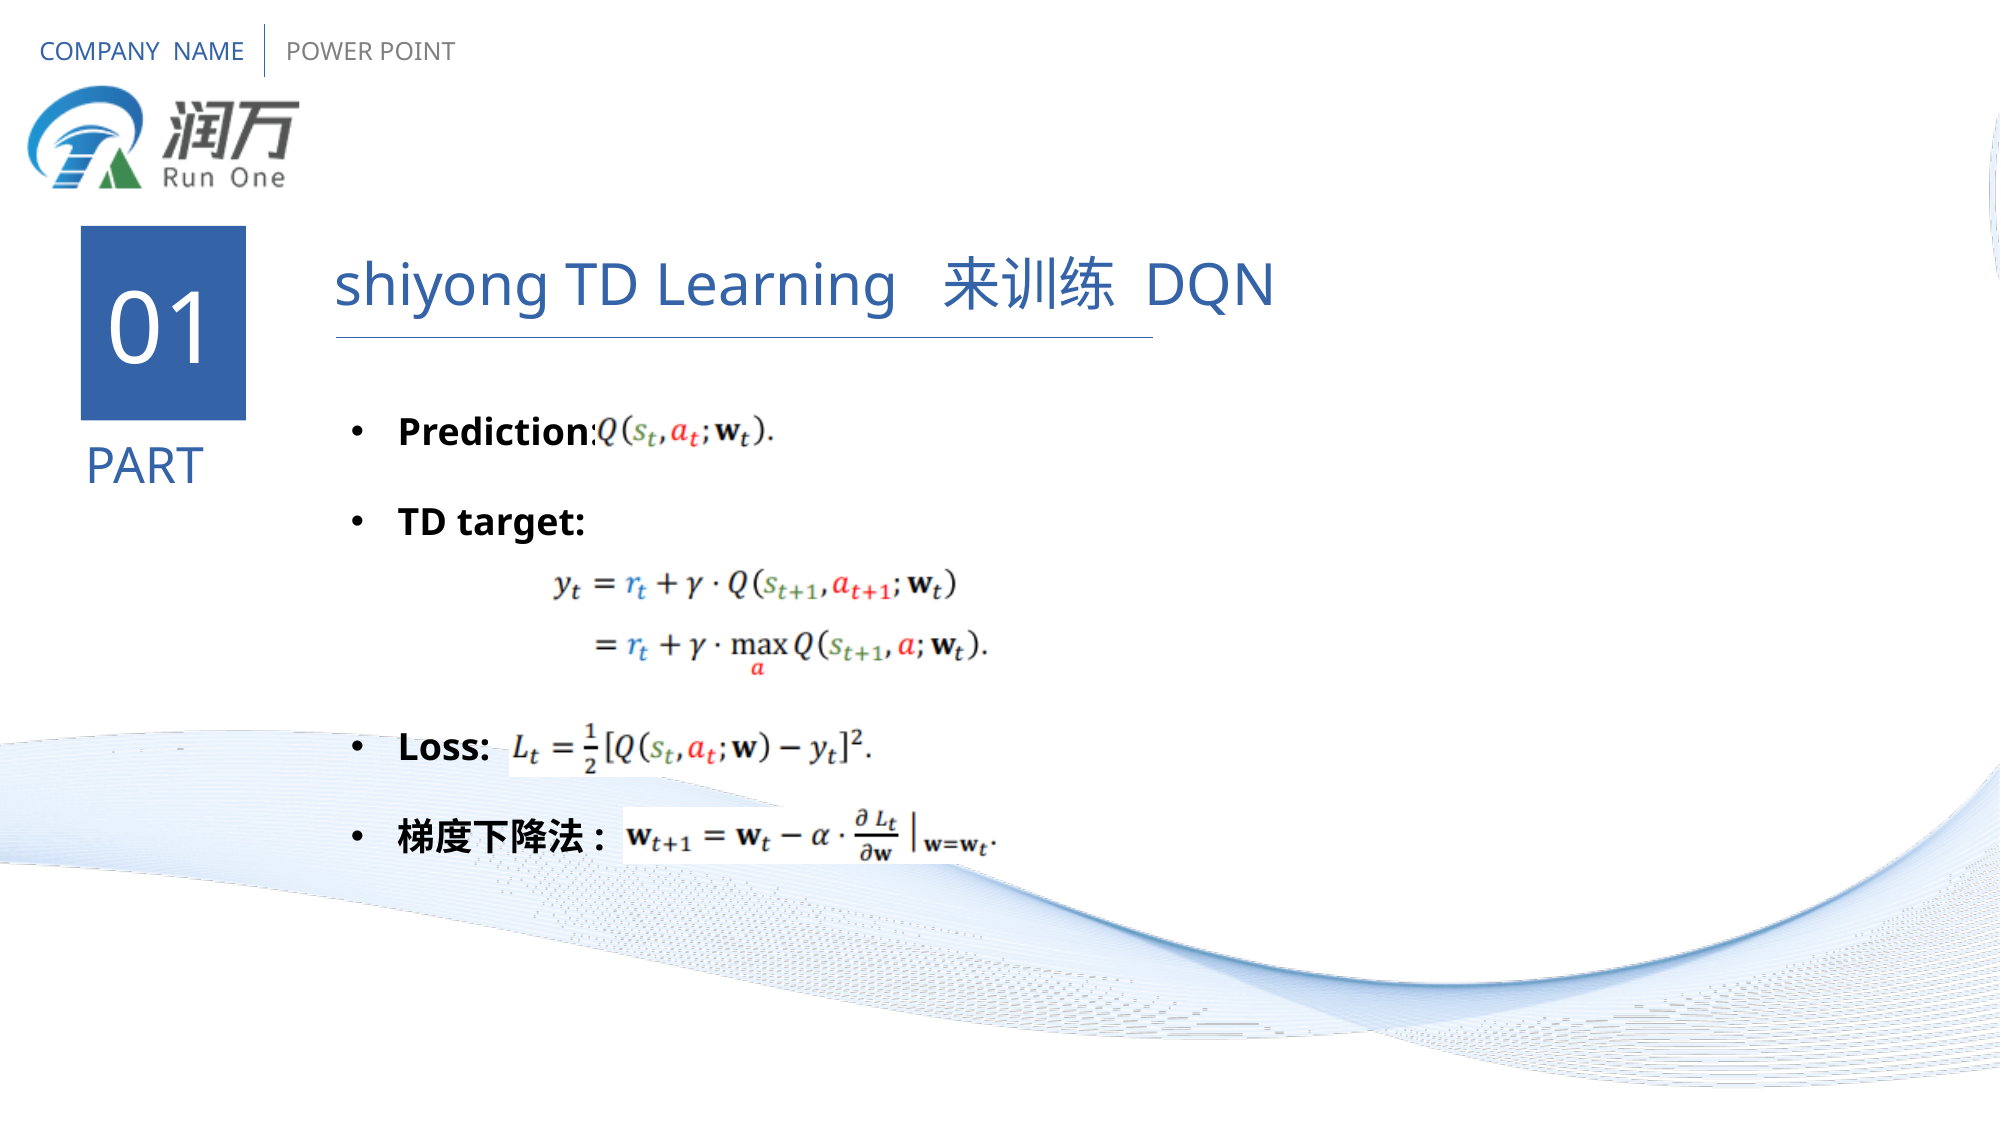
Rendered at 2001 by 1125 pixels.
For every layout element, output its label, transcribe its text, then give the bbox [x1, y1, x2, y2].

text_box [70, 240, 256, 503]
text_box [19, 24, 474, 77]
text_box Prediction: TD target: Loss: 梯度下降法: [336, 400, 753, 911]
picture [0, 0, 2000, 1125]
text_box shiyong TD Learning 来训练 DQN [319, 240, 1946, 325]
